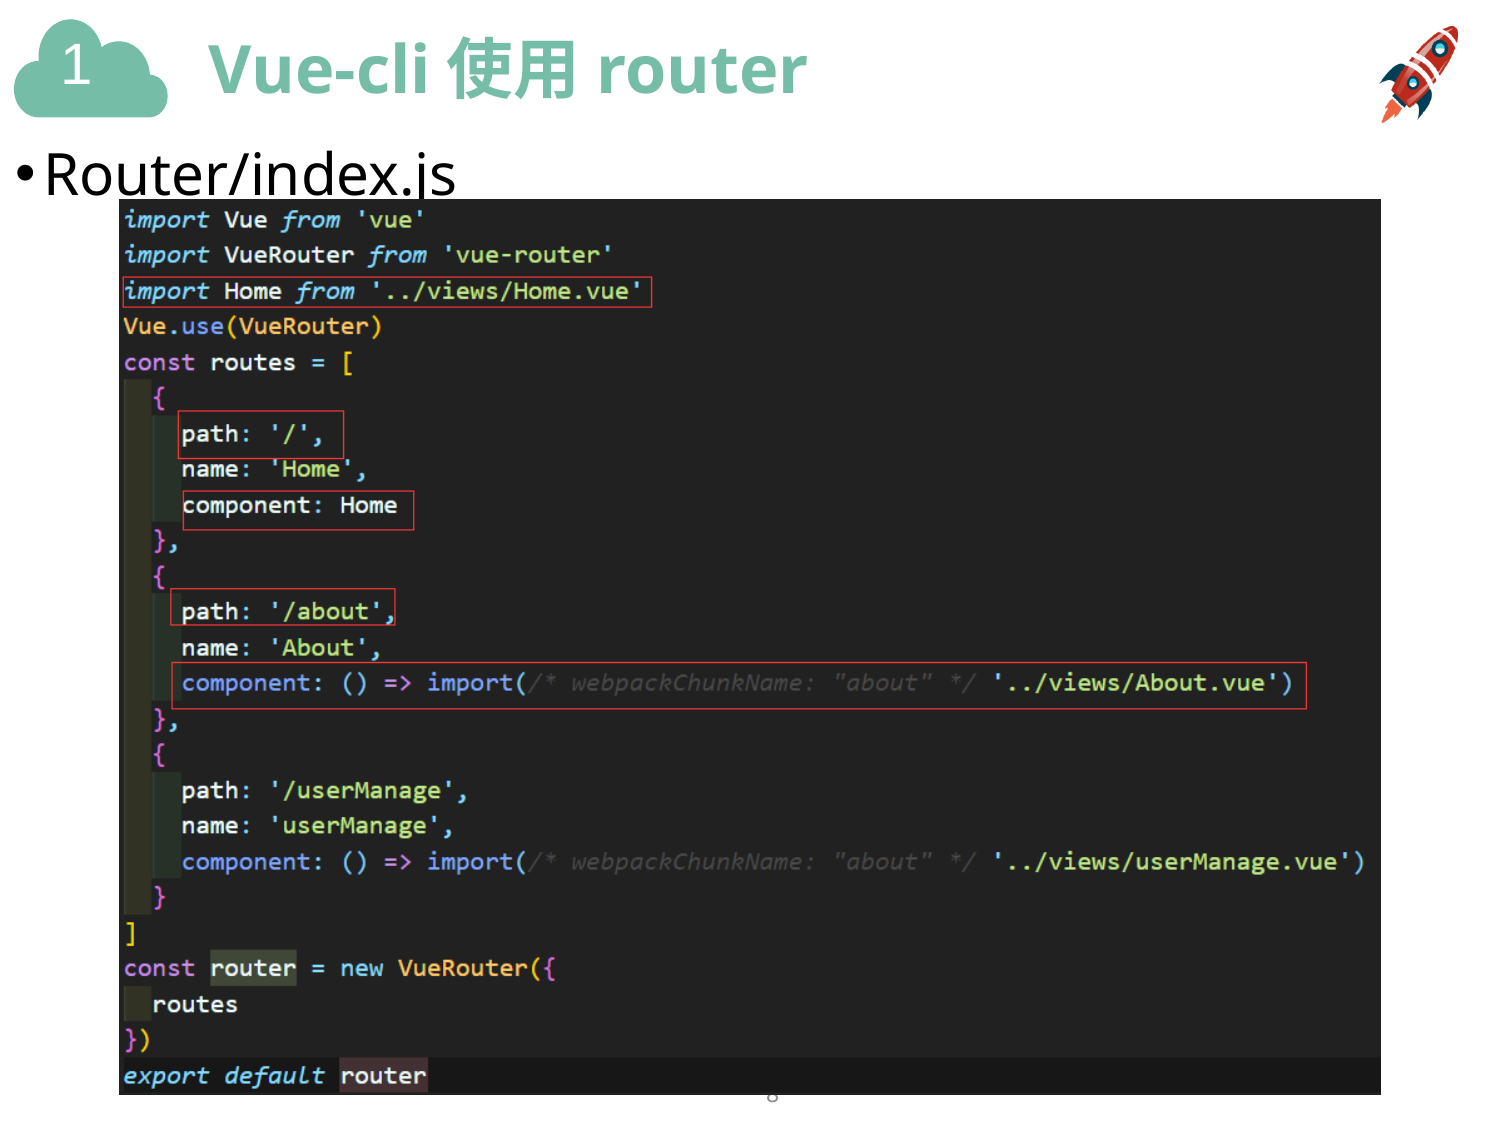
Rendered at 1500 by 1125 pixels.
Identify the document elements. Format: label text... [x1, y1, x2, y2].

list Router/index.js [0, 137, 1338, 1066]
title Vue-cli使用router [193, 17, 1355, 127]
picture [1379, 26, 1458, 123]
picture [119, 199, 1381, 1095]
slide_number 8 [712, 1095, 833, 1125]
